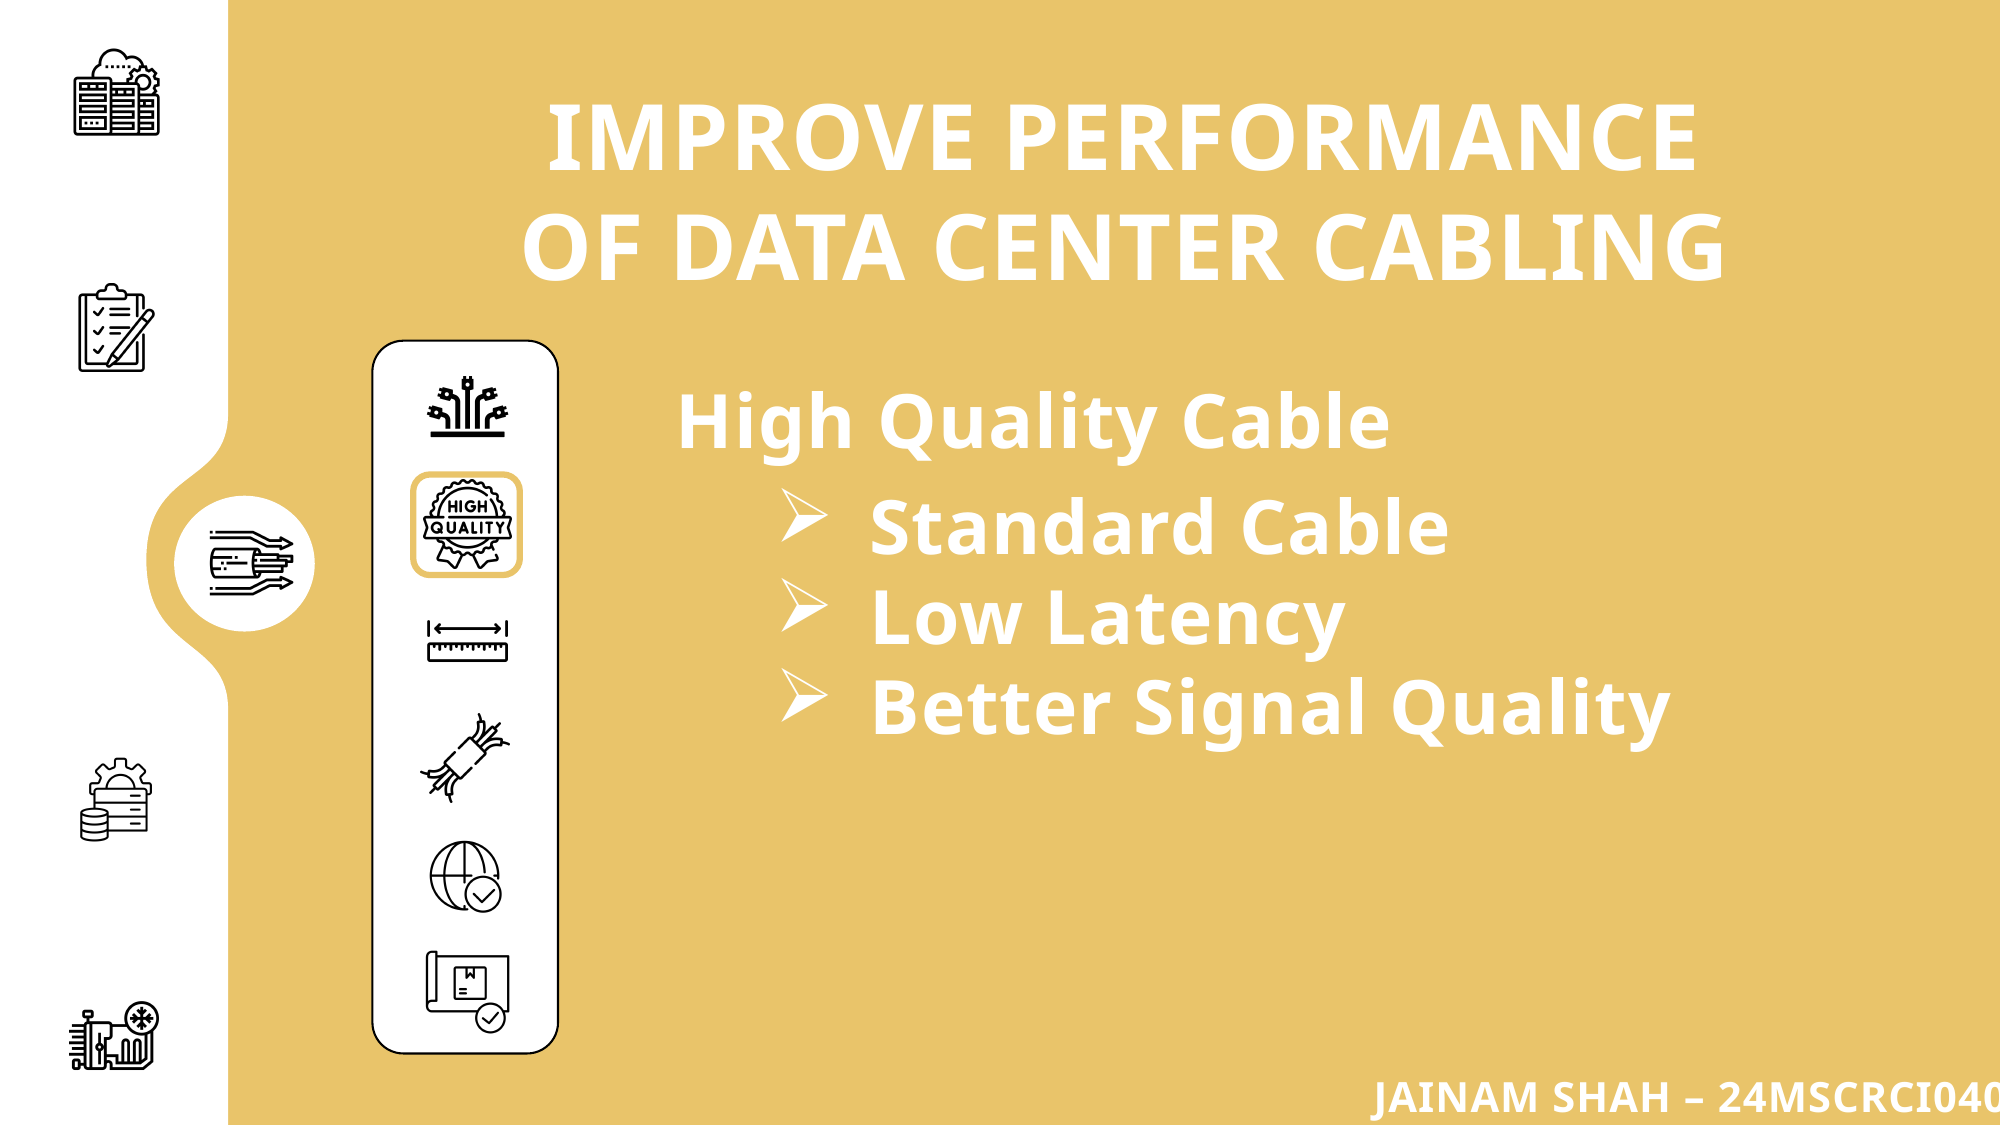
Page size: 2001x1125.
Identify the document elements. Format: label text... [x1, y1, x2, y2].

text_box [0, 0, 230, 1125]
picture [423, 362, 512, 451]
picture [72, 283, 161, 372]
text_box JAINAM SHAH – 24MSCRCI040 [1025, 1063, 2000, 1125]
picture [423, 947, 512, 1037]
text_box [174, 495, 315, 632]
text_box [371, 339, 560, 1055]
text_box IMPROVE PERFORMANCE OF DATA CENTER CABLING [459, 71, 1790, 307]
picture [420, 713, 510, 803]
text_box Standard Cable Low Latency Better Signal Quality [761, 471, 1774, 847]
text_box High Quality Cable [661, 366, 2000, 471]
picture [423, 596, 512, 686]
picture [69, 991, 159, 1080]
picture [71, 755, 161, 844]
picture [420, 830, 510, 920]
picture [72, 47, 161, 137]
text_box [412, 473, 521, 577]
picture [423, 479, 512, 569]
picture [204, 518, 294, 607]
